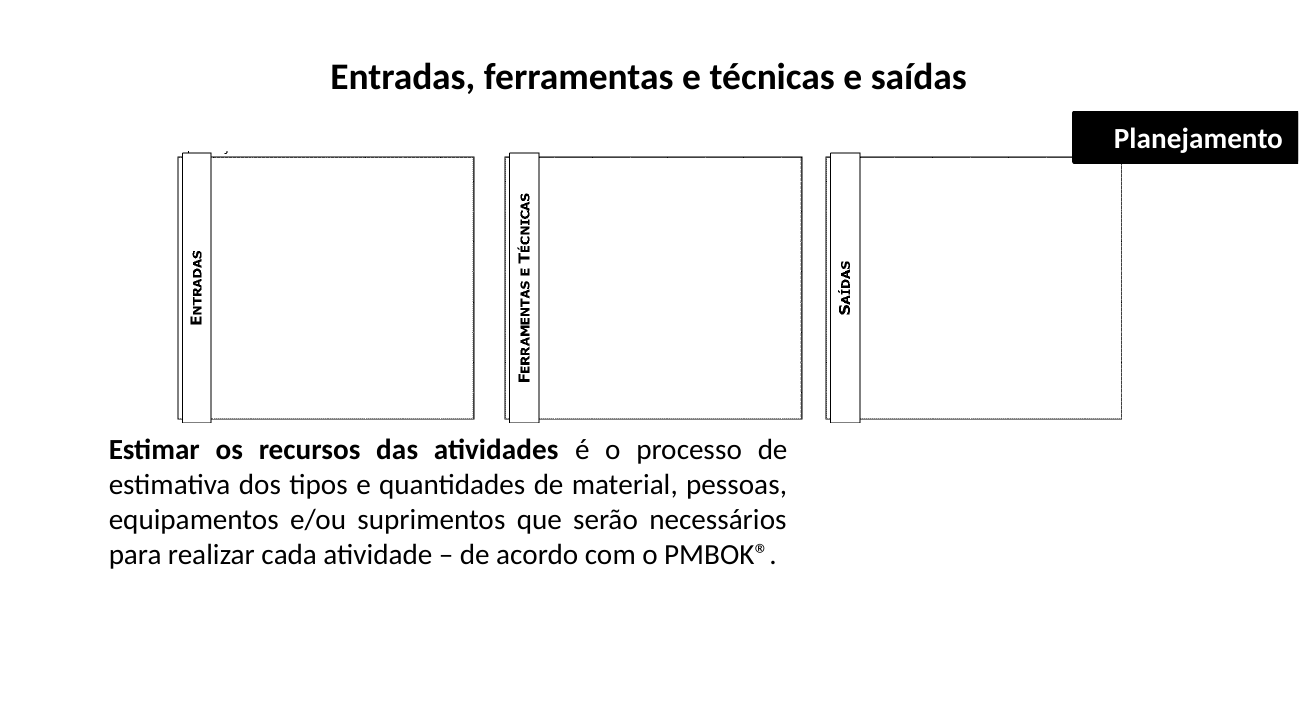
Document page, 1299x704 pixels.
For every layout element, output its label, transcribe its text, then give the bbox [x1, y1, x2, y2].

text_box Planejamento [1074, 112, 1299, 162]
text_box Entradas, ferramentas e técnicas e saídas [0, 44, 1299, 106]
picture [176, 151, 1122, 423]
text_box Estimar os recursos das atividades é o processo de estimativa dos tipos e quantidades de material, pessoas, equipamentos e/ou suprimentos que serão necessários para realizar cada atividade – de acordo com o PMBOK®. [93, 422, 803, 615]
